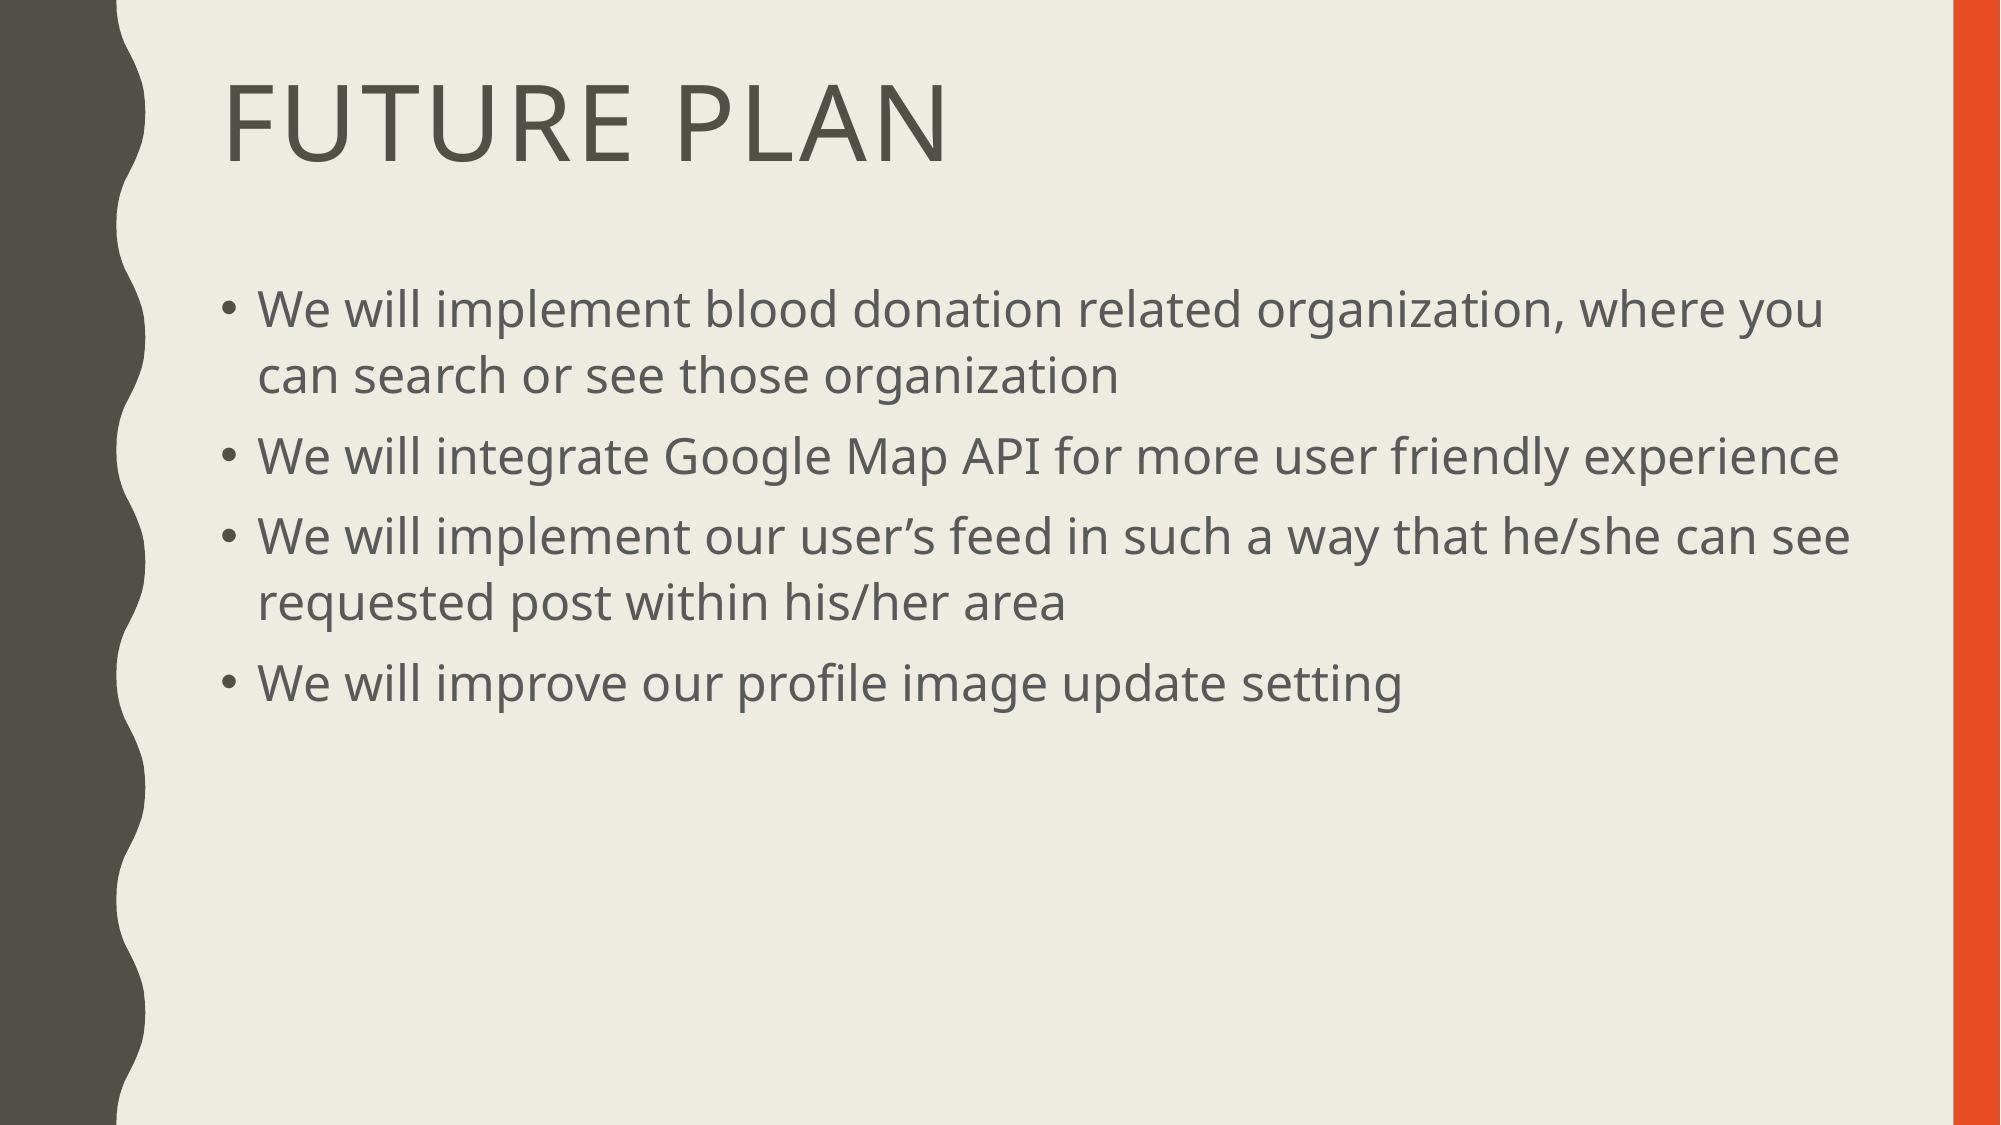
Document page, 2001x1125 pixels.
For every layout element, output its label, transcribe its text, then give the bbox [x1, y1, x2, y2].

title Future plan [205, 62, 1875, 218]
list We will implement blood donation related organization, where you can search or see those organization We will integrate Google Map API for more user friendly experience We will implement our user’s feed in such a way that he/she can see requested post within his/her area We will improve our profile image update setting [205, 264, 1875, 985]
